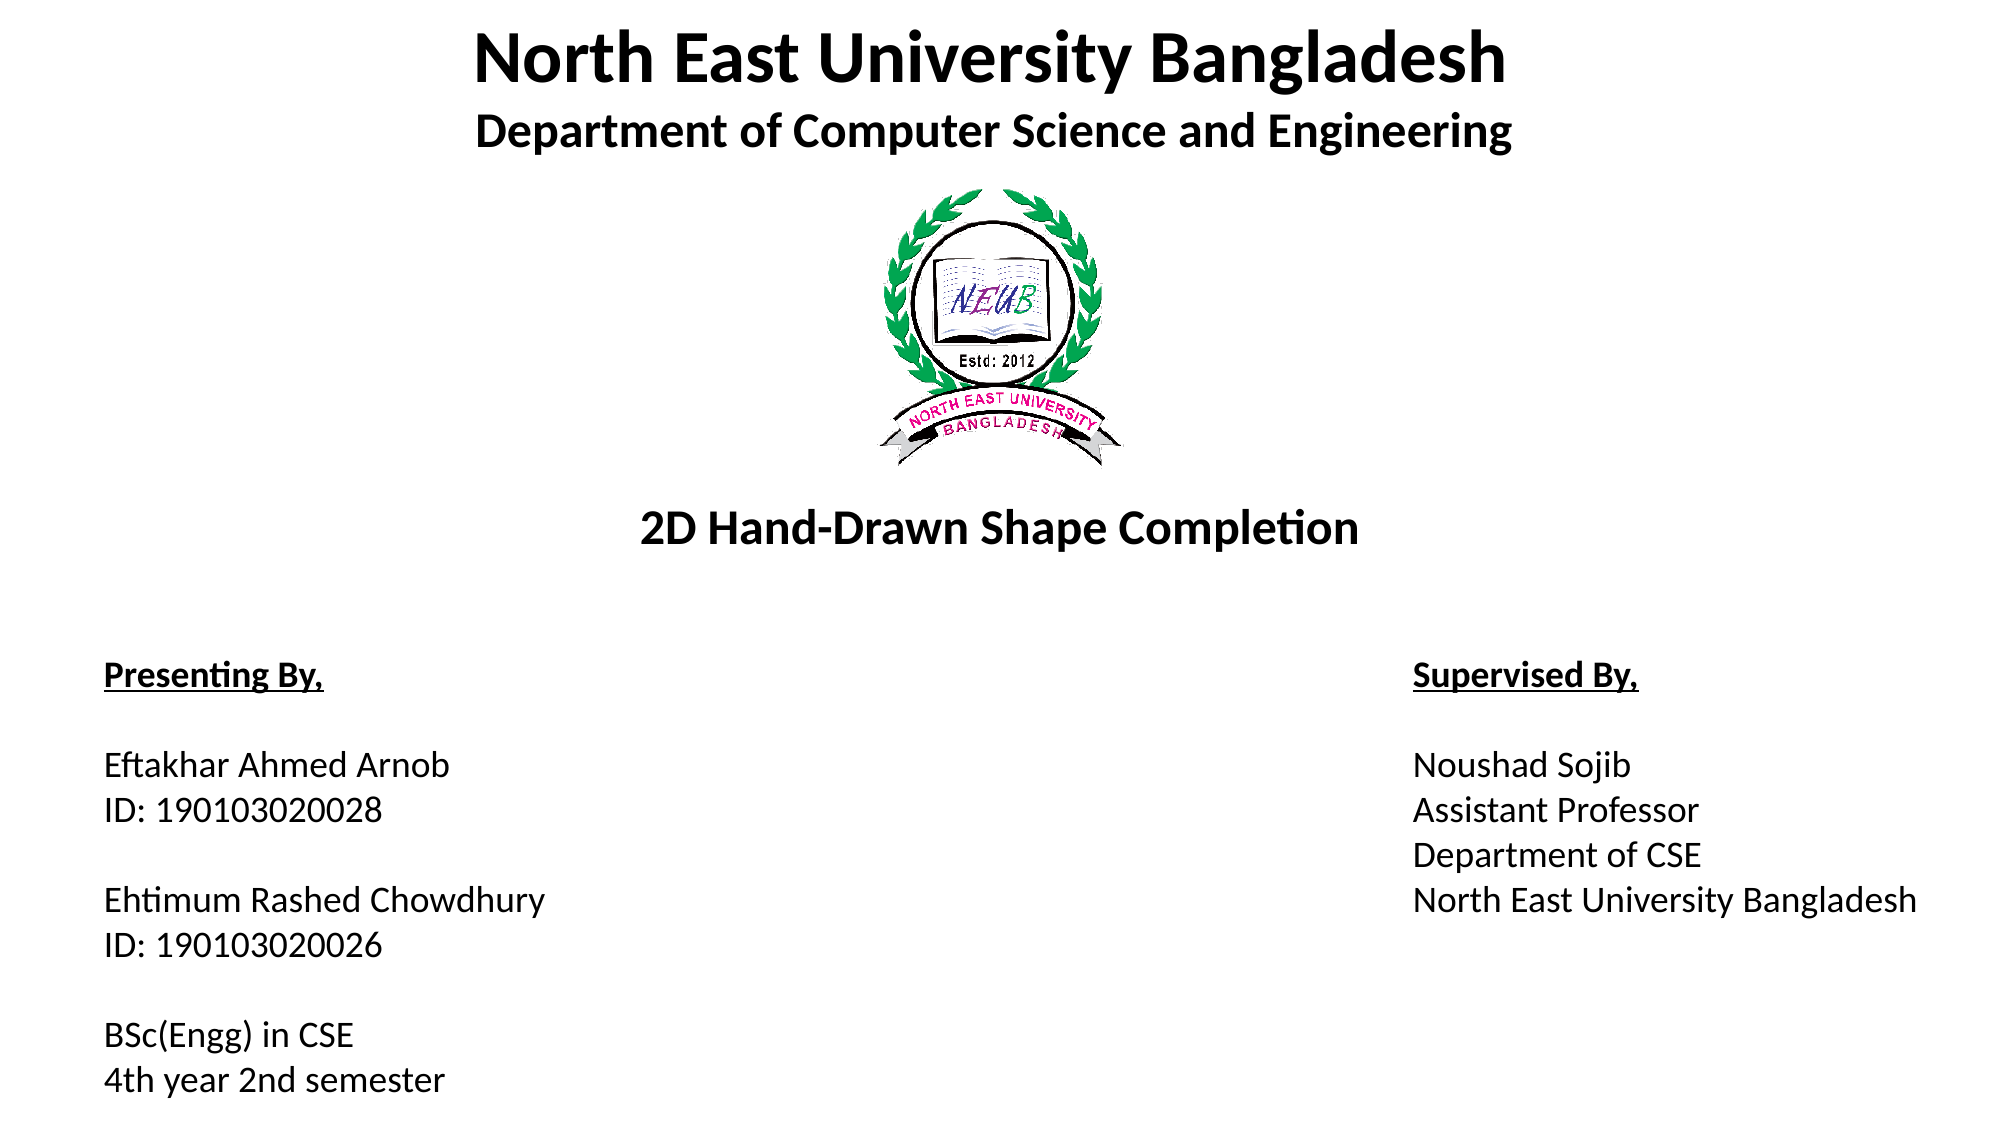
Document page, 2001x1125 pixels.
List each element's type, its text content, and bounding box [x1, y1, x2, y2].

text_box North East University Bangladesh Department of Computer Science and Engineering [331, 0, 1669, 165]
text_box Presenting By, Eftakhar Ahmed Arnob ID: 190103020028 Ehtimum Rashed Chowdhury ID: 190103020026 BSc(Engg) in CSE 4th year 2nd semester [89, 642, 1090, 1108]
text_box 2D Hand-Drawn Shape Completion [397, 487, 1602, 562]
text_box Supervised By, Noushad Sojib Assistant Professor Department of CSE North East University Bangladesh [1398, 642, 1990, 928]
picture [876, 185, 1124, 469]
